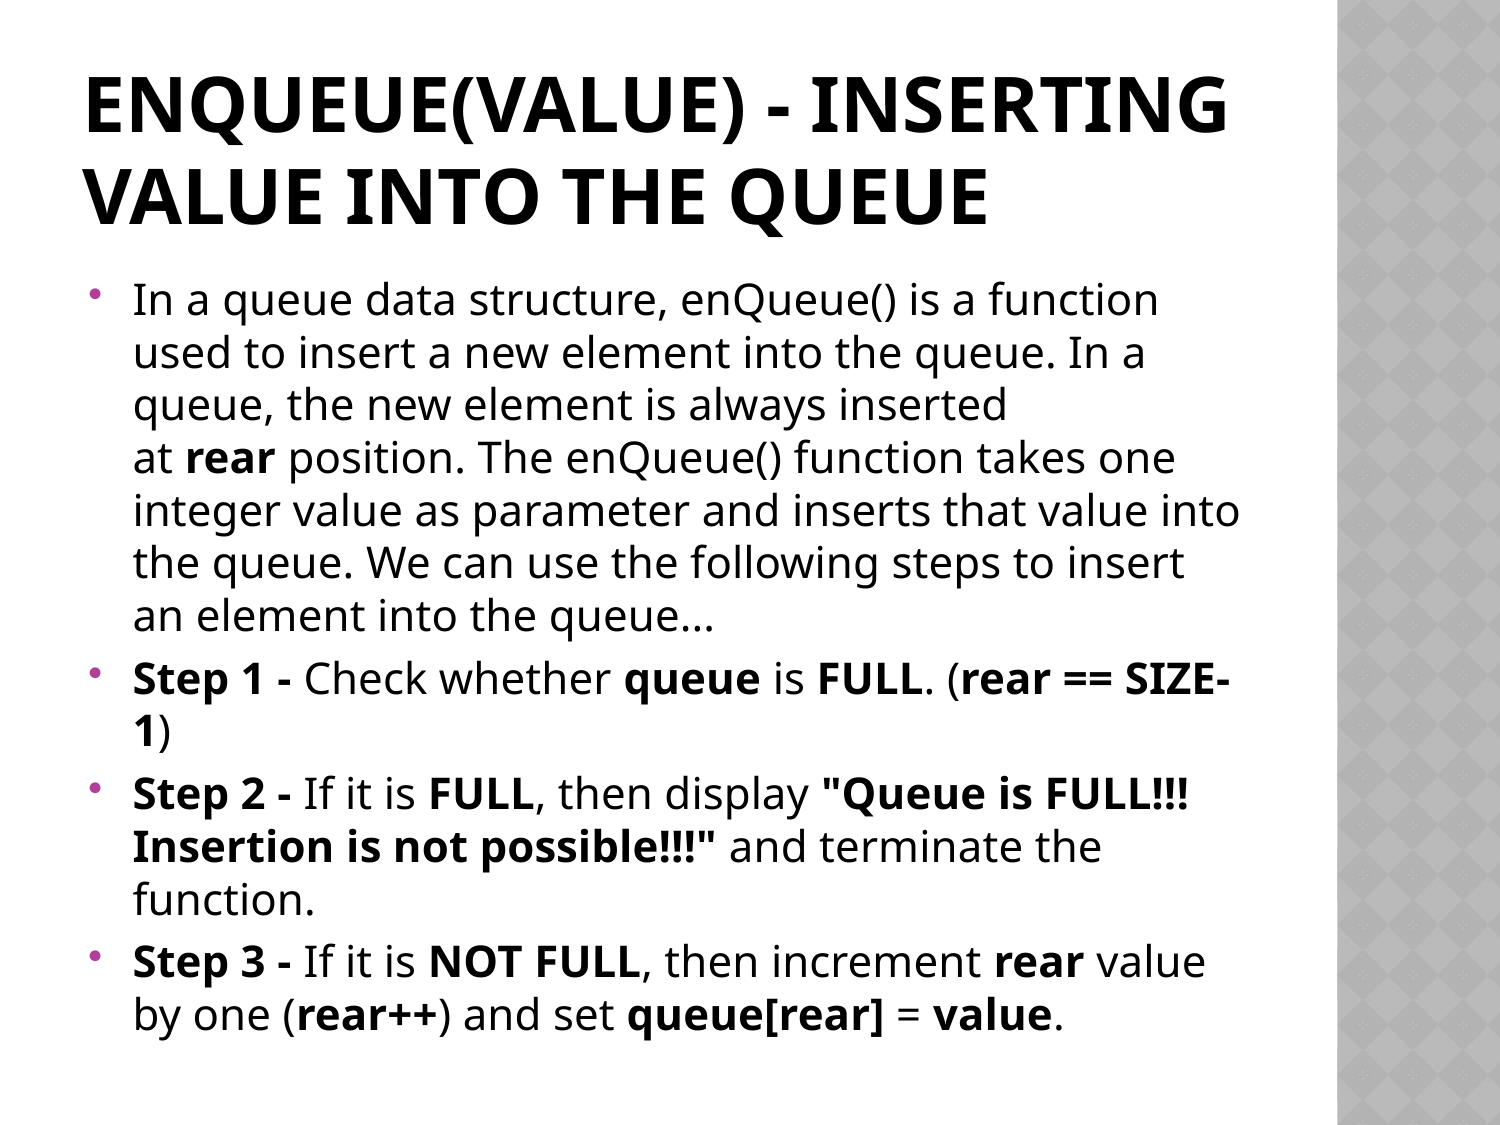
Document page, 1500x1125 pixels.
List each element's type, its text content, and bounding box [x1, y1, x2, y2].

list In a queue data structure, enQueue() is a function used to insert a new element into the queue. In a queue, the new element is always inserted at rear position. The enQueue() function takes one integer value as parameter and inserts that value into the queue. We can use the following steps to insert an element into the queue... Step 1 - Check whether queue is FULL. (rear == SIZE-1) Step 2 - If it is FULL, then display "Queue is FULL!!! Insertion is not possible!!!" and terminate the function. Step 3 - If it is NOT FULL, then increment rear value by one (rear++) and set queue[rear] = value. [75, 264, 1263, 1059]
title enQueue(value) - Inserting value into the queue [75, 52, 1263, 240]
